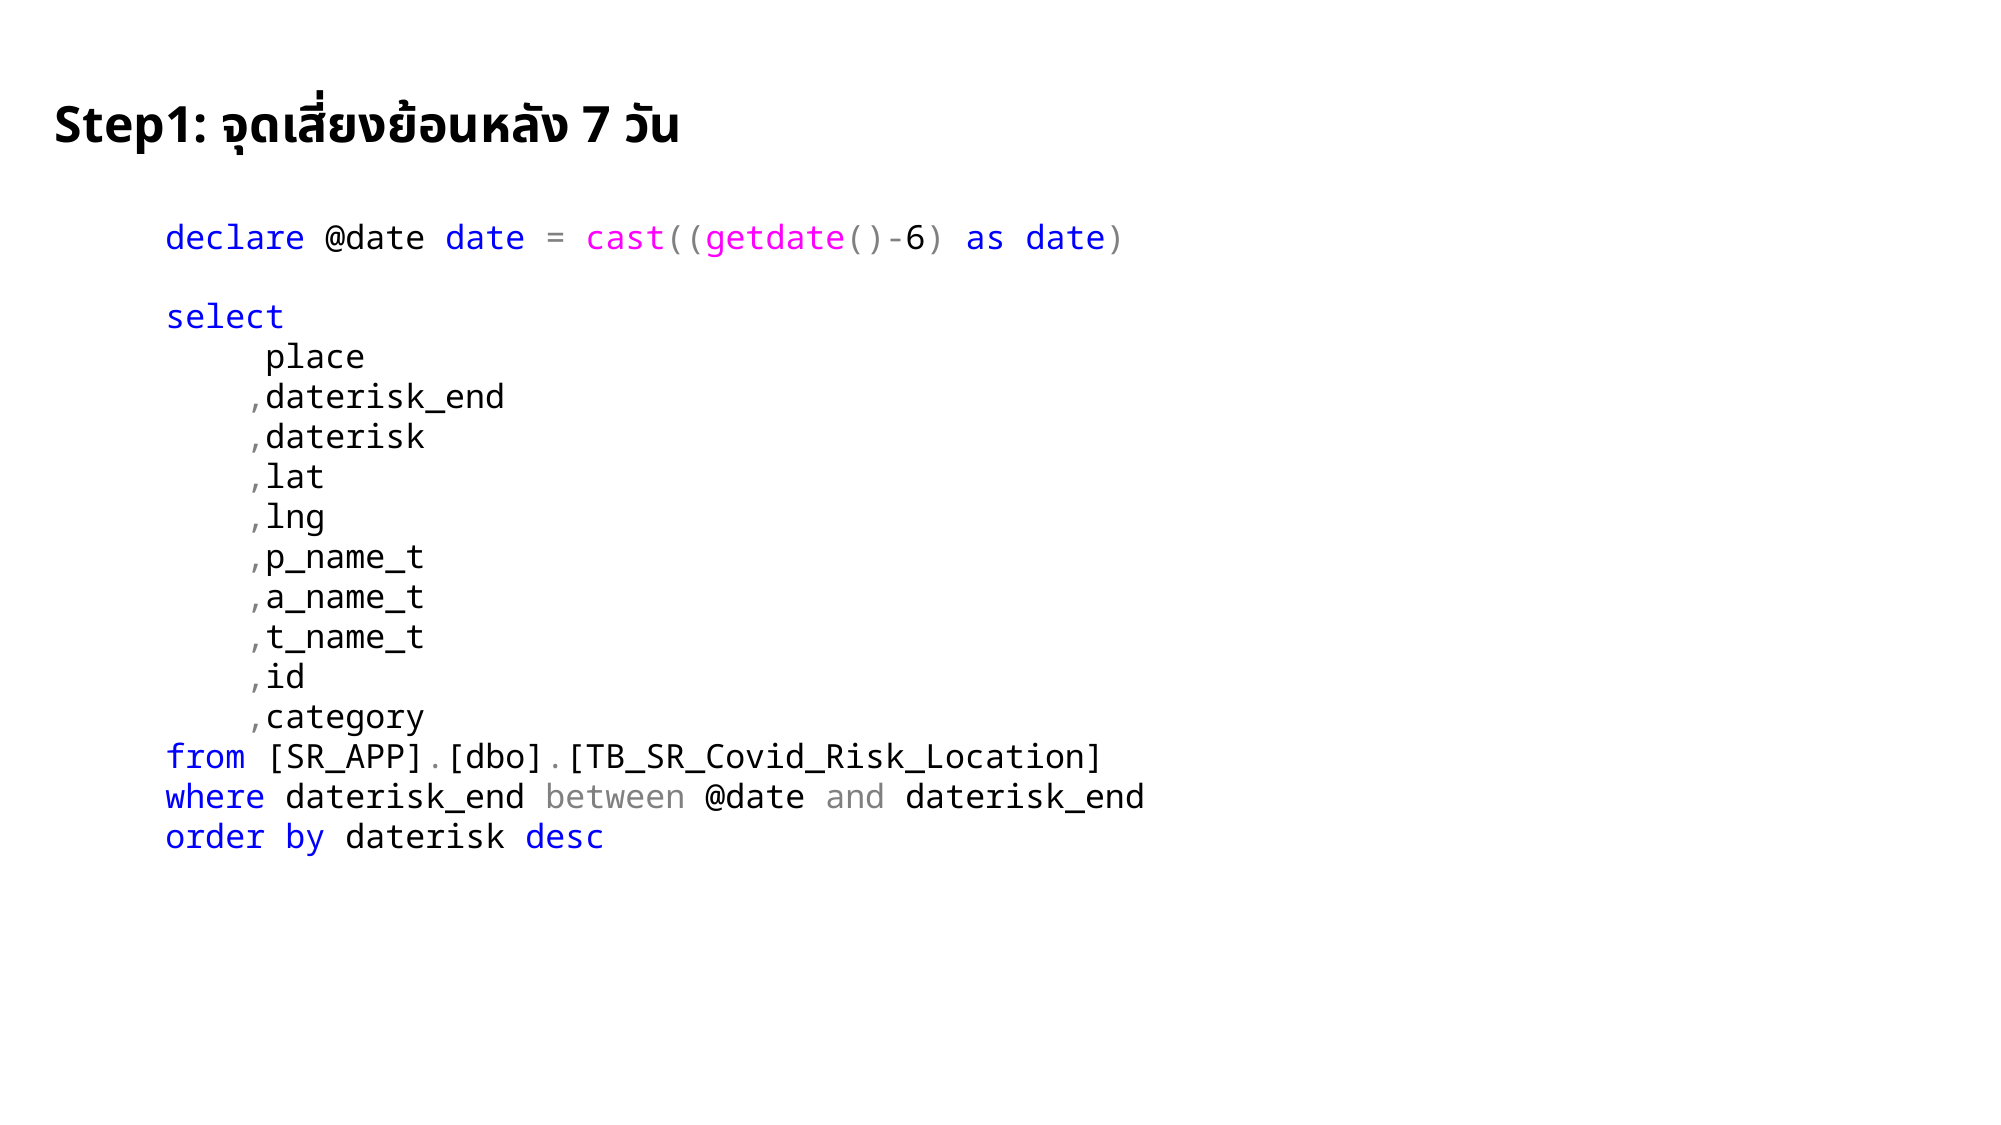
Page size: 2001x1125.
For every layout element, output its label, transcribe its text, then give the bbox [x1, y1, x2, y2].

text_box declare @date date = cast((getdate()-6) as date) select place ,daterisk_end ,daterisk ,lat ,lng ,p_name_t ,a_name_t ,t_name_t ,id ,category from [SR_APP].[dbo].[TB_SR_Covid_Risk_Location] where daterisk_end between @date and daterisk_end order by daterisk desc [150, 208, 1850, 862]
text_box Step1: จุดเสี่ยงย้อนหลัง 7 วัน [40, 84, 697, 160]
